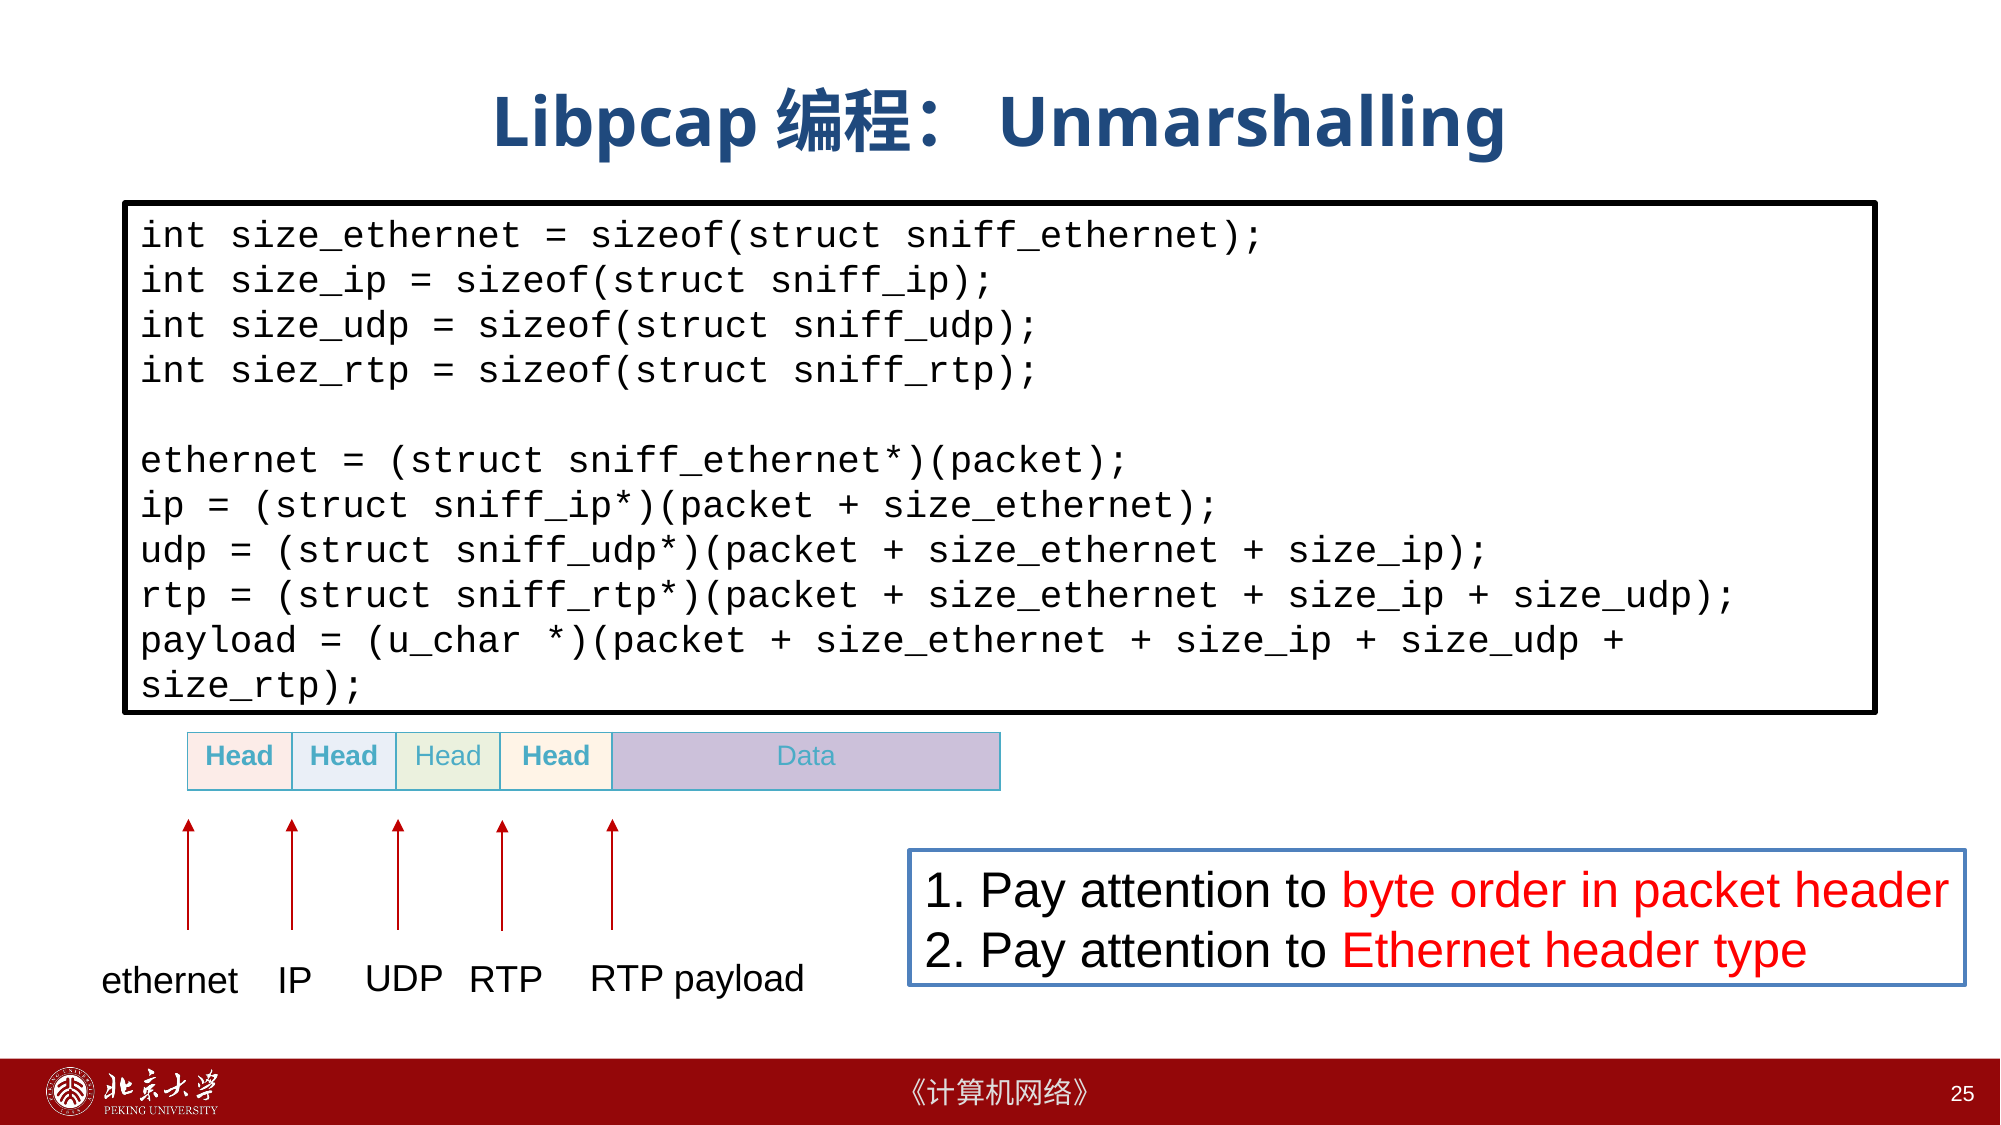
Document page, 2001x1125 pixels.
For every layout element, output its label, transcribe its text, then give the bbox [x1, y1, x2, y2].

table_header Head [293, 733, 395, 789]
text_box IP [262, 948, 475, 1009]
text_box UDP [349, 946, 563, 1006]
table_header Head [501, 733, 611, 789]
slide_number 25 [1522, 1072, 1990, 1125]
text_box ethernet [86, 948, 262, 1009]
text_box RTP [454, 947, 667, 1007]
picture [46, 1067, 218, 1116]
table_header Data [613, 733, 999, 789]
text_box int size_ethernet = sizeof(struct sniff_ethernet); int size_ip = sizeof(struct sniff_ip); int size_udp = sizeof(struct sniff_udp); int siez_rtp = sizeof(struct sniff_rtp); ethernet = (struct sniff_ethernet*)(packet); ip = (struct sniff_ip*)(packet + size_ethernet); udp = (struct sniff_udp*)(packet + size_ethernet + size_ip); rtp = (struct sniff_rtp*)(packet + size_ethernet + size_ip + size_udp); payload = (u_char *)(packet + size_ethernet + size_ip + size_udp + size_rtp); [125, 203, 1875, 713]
table_header Head [397, 733, 499, 789]
text_box RTP payload [575, 946, 838, 1006]
title Libpcap编程：Unmarshalling [99, 24, 1900, 213]
text_box 1. Pay attention to byte order in packet header 2. Pay attention to Ethernet header type [907, 848, 1967, 987]
table_header Head [188, 733, 291, 789]
